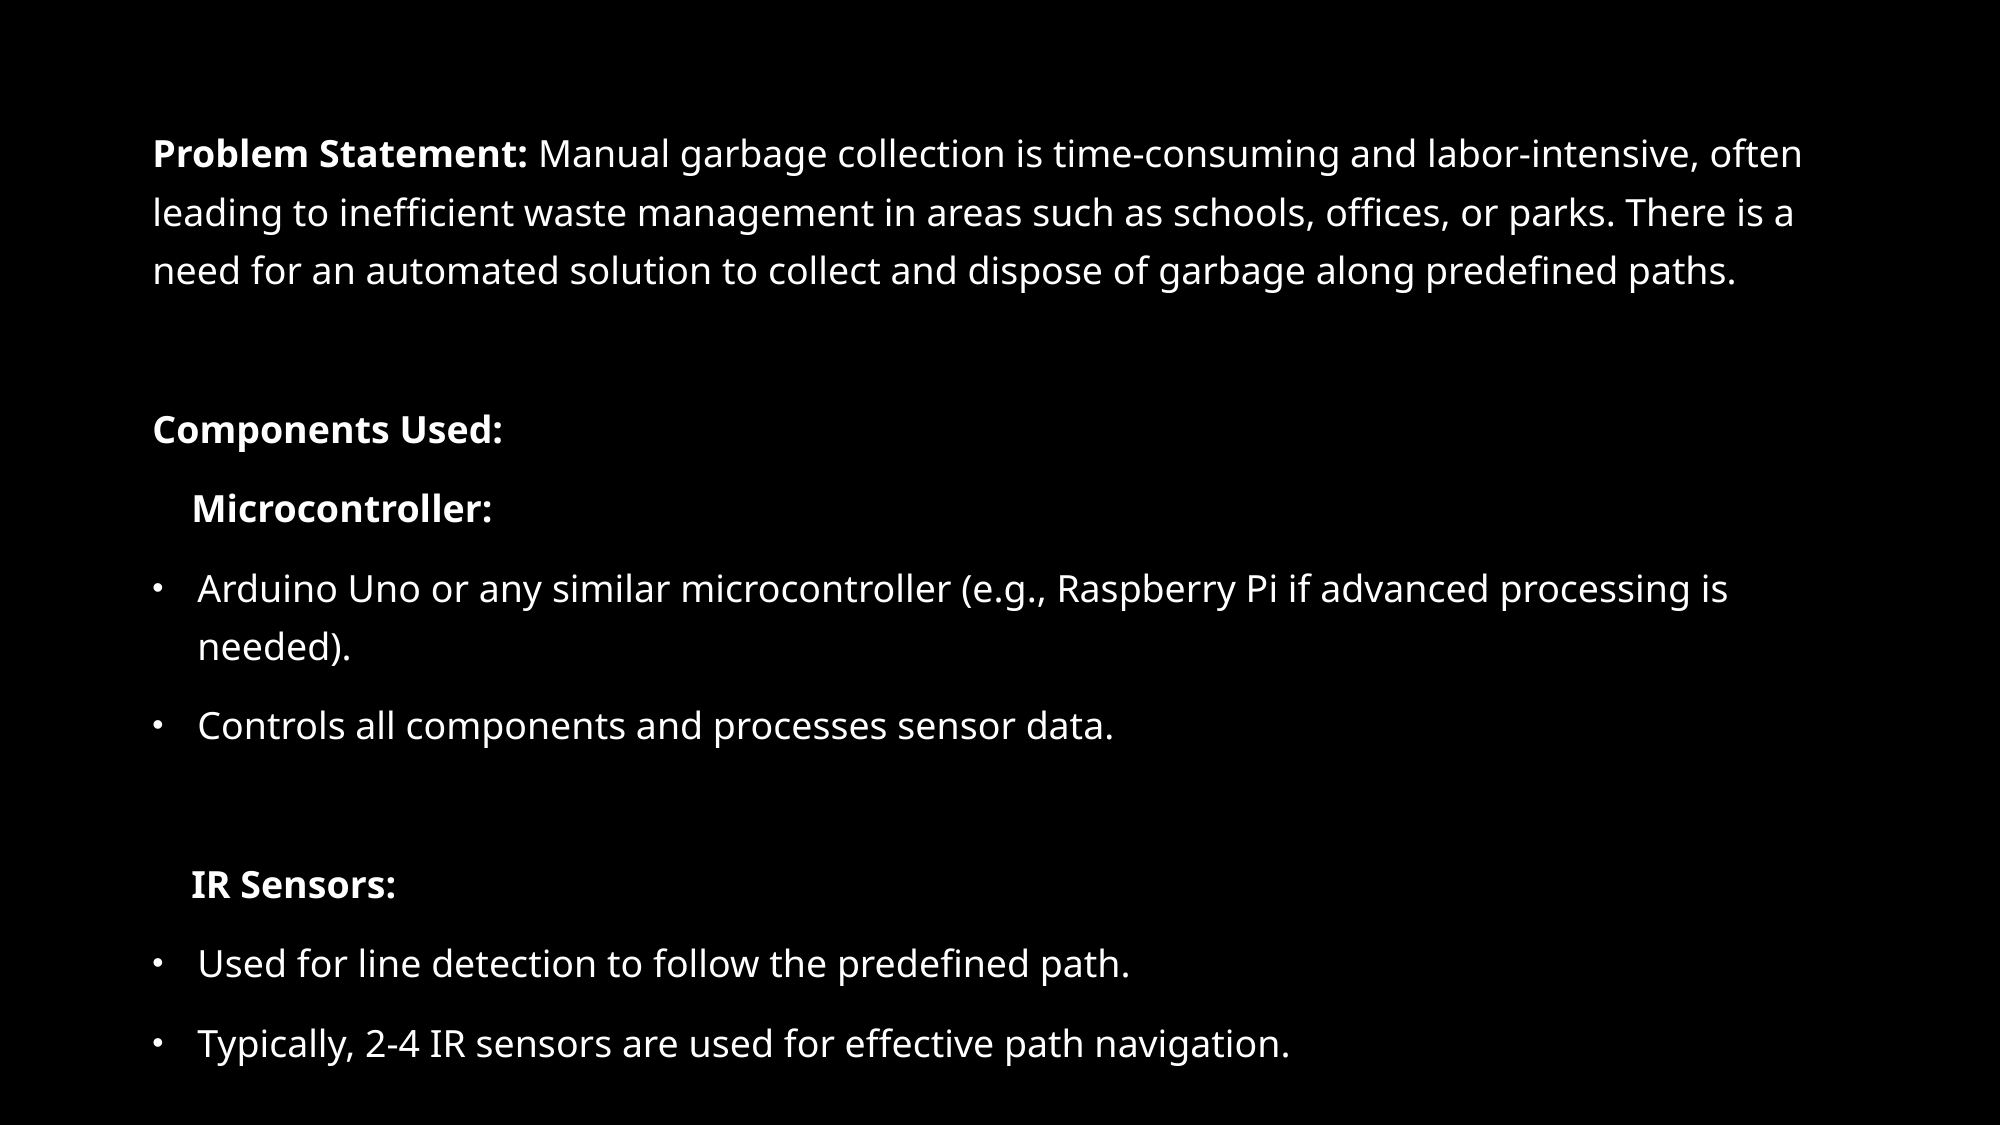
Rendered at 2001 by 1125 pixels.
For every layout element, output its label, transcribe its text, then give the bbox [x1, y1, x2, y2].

list Problem Statement: Manual garbage collection is time-consuming and labor-intensive, often leading to inefficient waste management in areas such as schools, offices, or parks. There is a need for an automated solution to collect and dispose of garbage along predefined paths. Components Used: Microcontroller: Arduino Uno or any similar microcontroller (e.g., Raspberry Pi if advanced processing is needed). Controls all components and processes sensor data. IR Sensors: Used for line detection to follow the predefined path. Typically, 2-4 IR sensors are used for effective path navigation. [137, 43, 1863, 1085]
